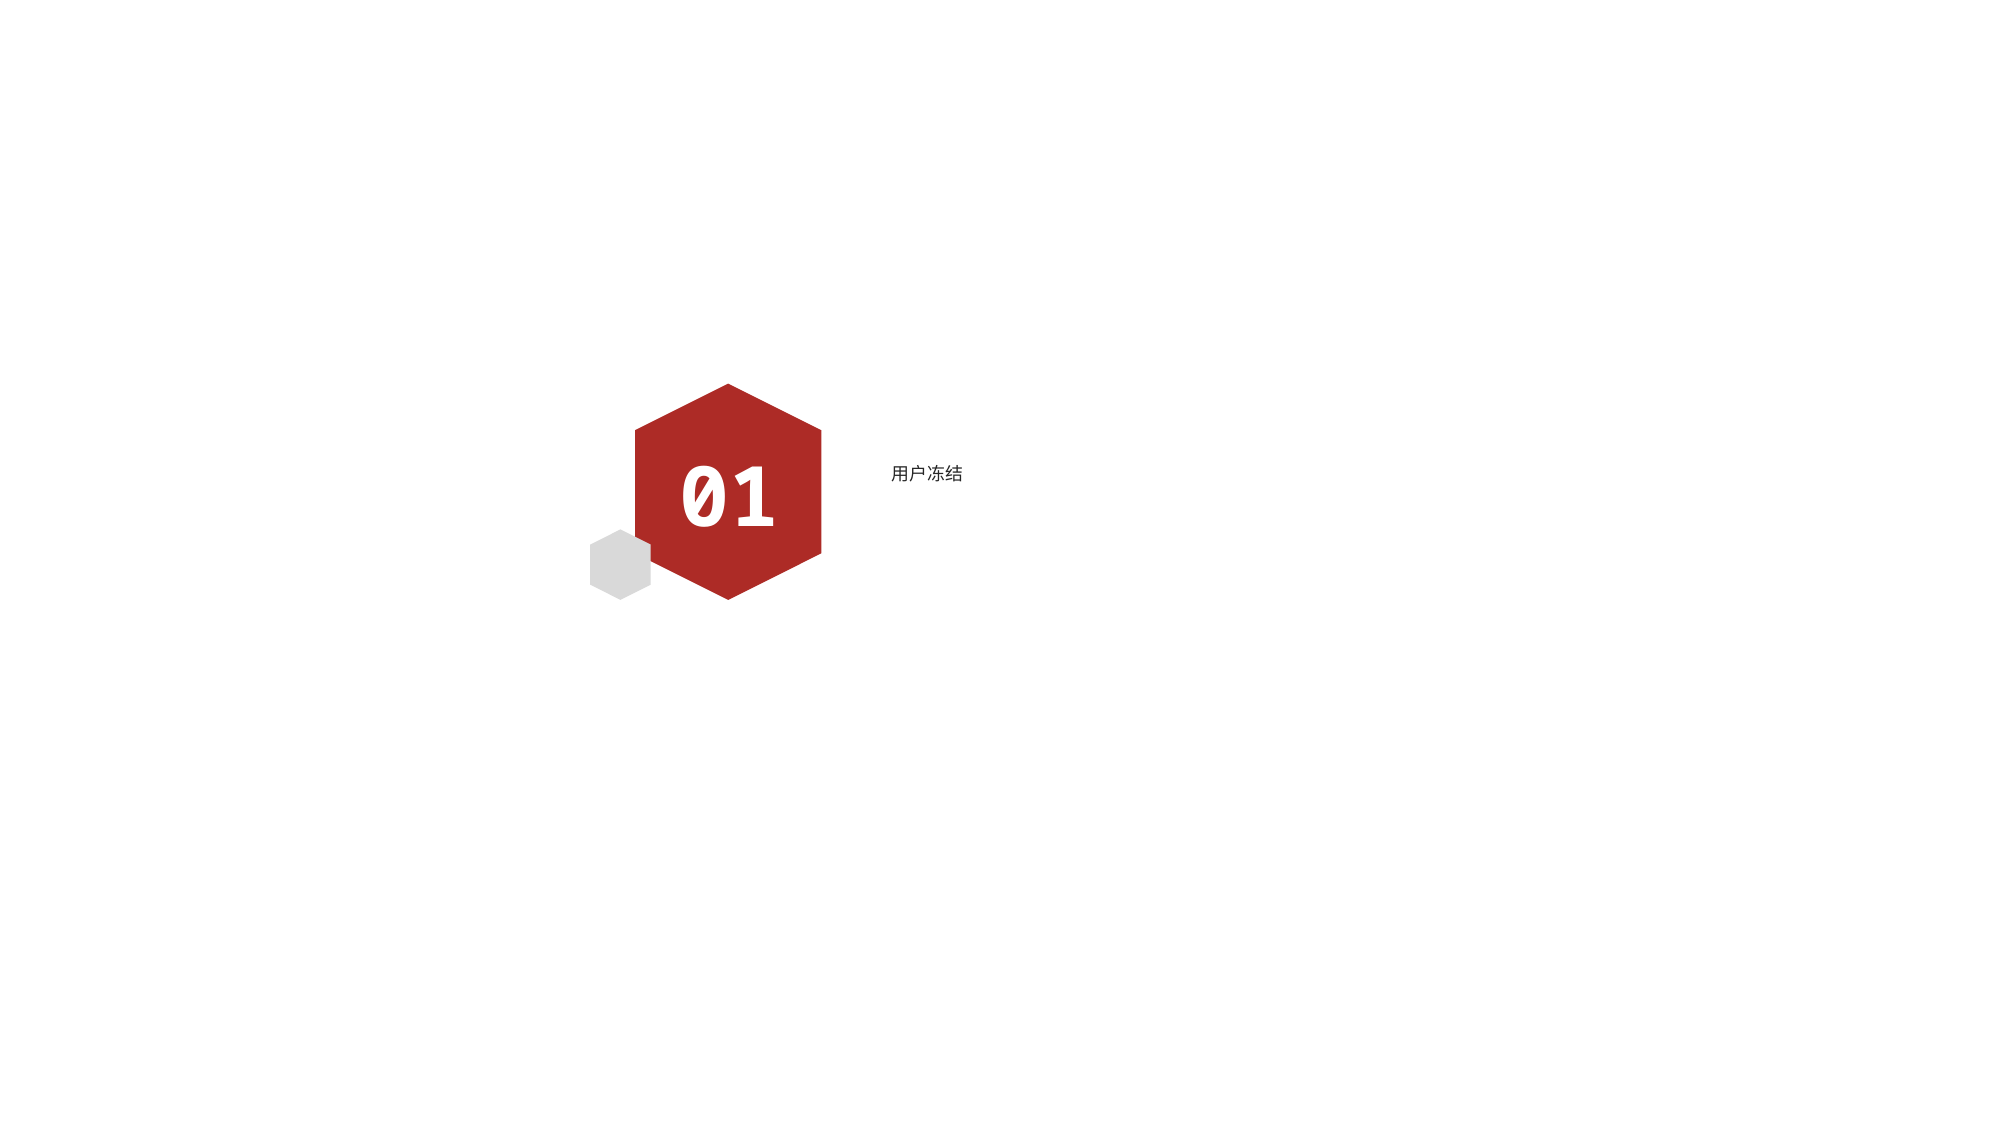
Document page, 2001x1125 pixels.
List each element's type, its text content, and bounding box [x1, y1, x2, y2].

title 用户冻结 [876, 454, 1980, 545]
list 01 [636, 404, 822, 594]
